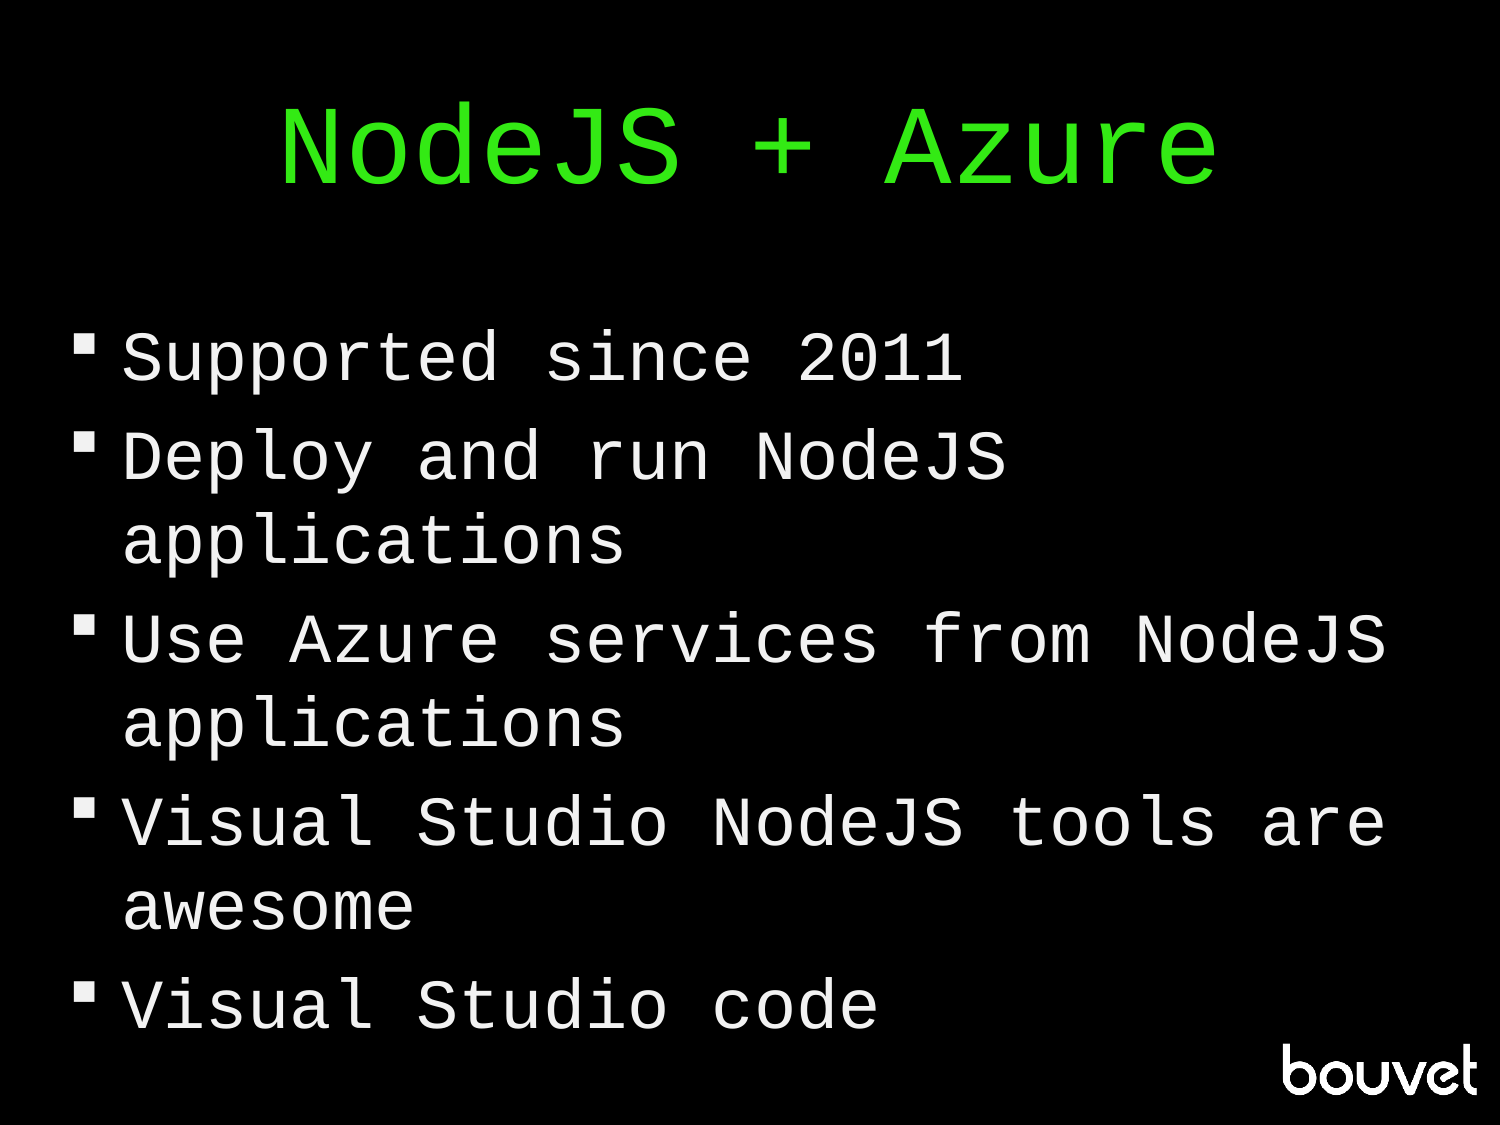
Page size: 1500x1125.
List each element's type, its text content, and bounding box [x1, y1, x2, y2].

picture [1245, 1022, 1500, 1115]
title NodeJS + Azure [75, 45, 1425, 233]
list Supported since 2011 Deploy and run NodeJS applications Use Azure services from NodeJS applications Visual Studio NodeJS tools are awesome Visual Studio code [53, 302, 1425, 1056]
